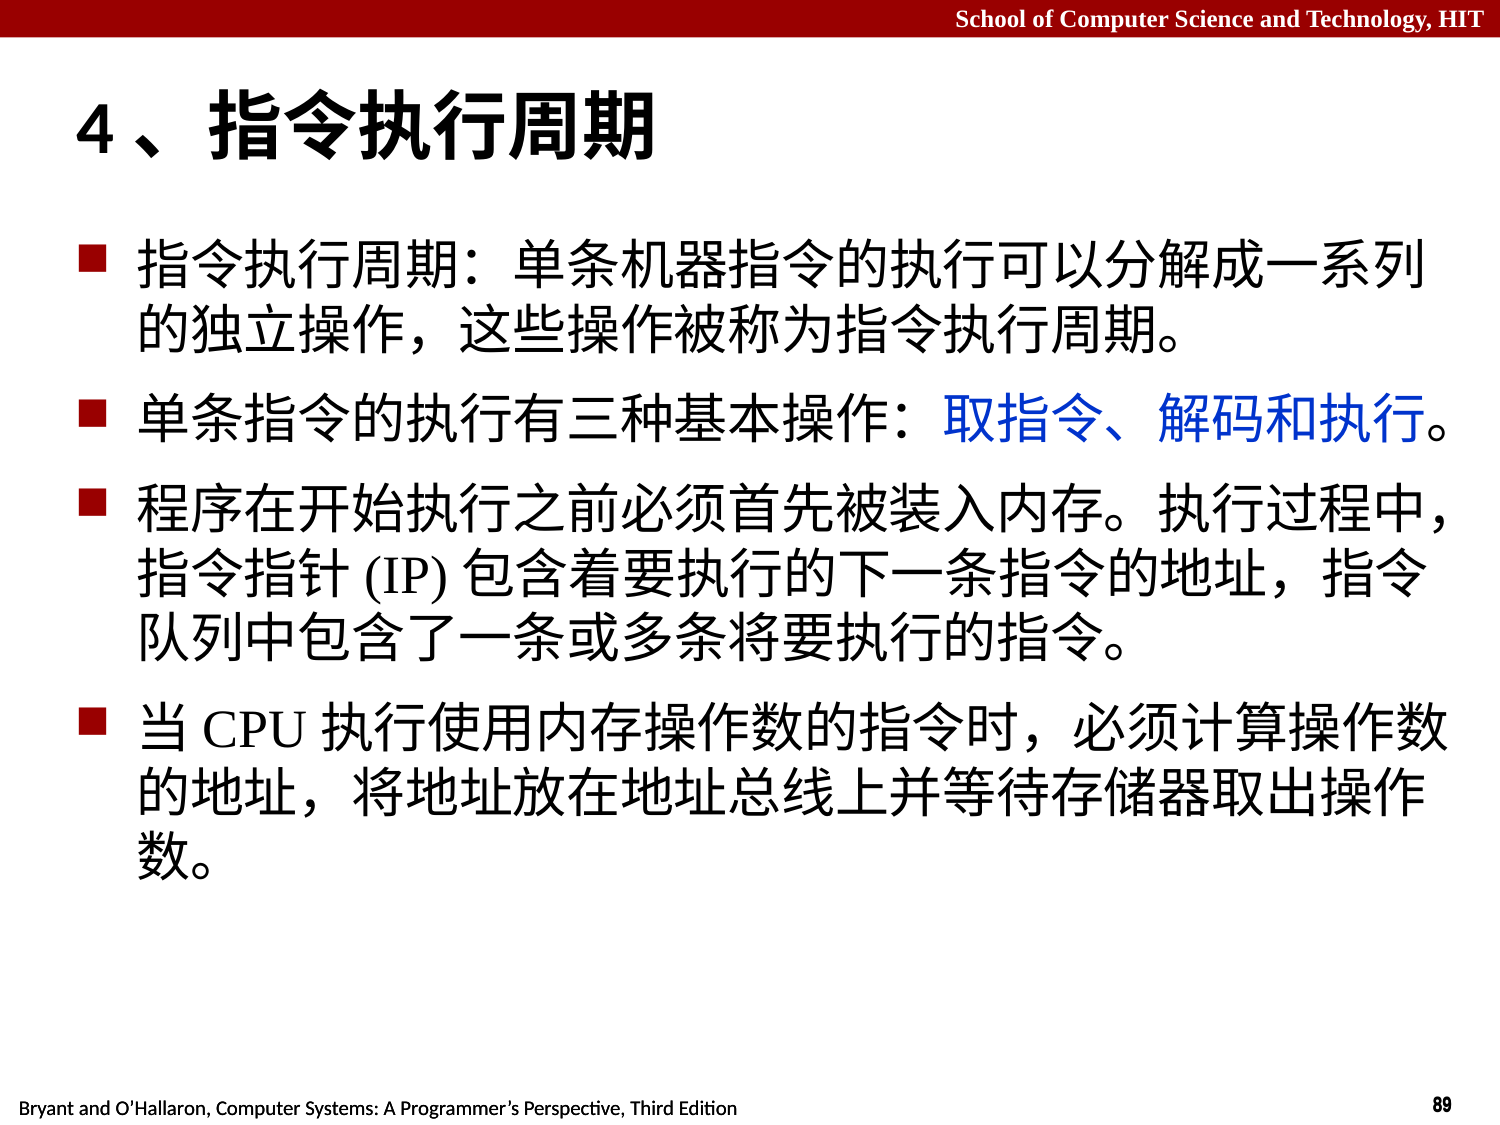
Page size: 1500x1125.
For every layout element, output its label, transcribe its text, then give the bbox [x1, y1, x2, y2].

list 指令执行周期：单条机器指令的执行可以分解成一系列的独立操作，这些操作被称为指令执行周期。 单条指令的执行有三种基本操作：取指令、解码和执行。 程序在开始执行之前必须首先被装入内存。执行过程中，指令指针(IP)包含着要执行的下一条指令的地址，指令队列中包含了一条或多条将要执行的指令。 当CPU执行使用内存操作数的指令时，必须计算操作数的地址，将地址放在地址总线上并等待存储器取出操作数。 [64, 223, 1476, 1088]
title 4、指令执行周期 [61, 61, 1500, 187]
